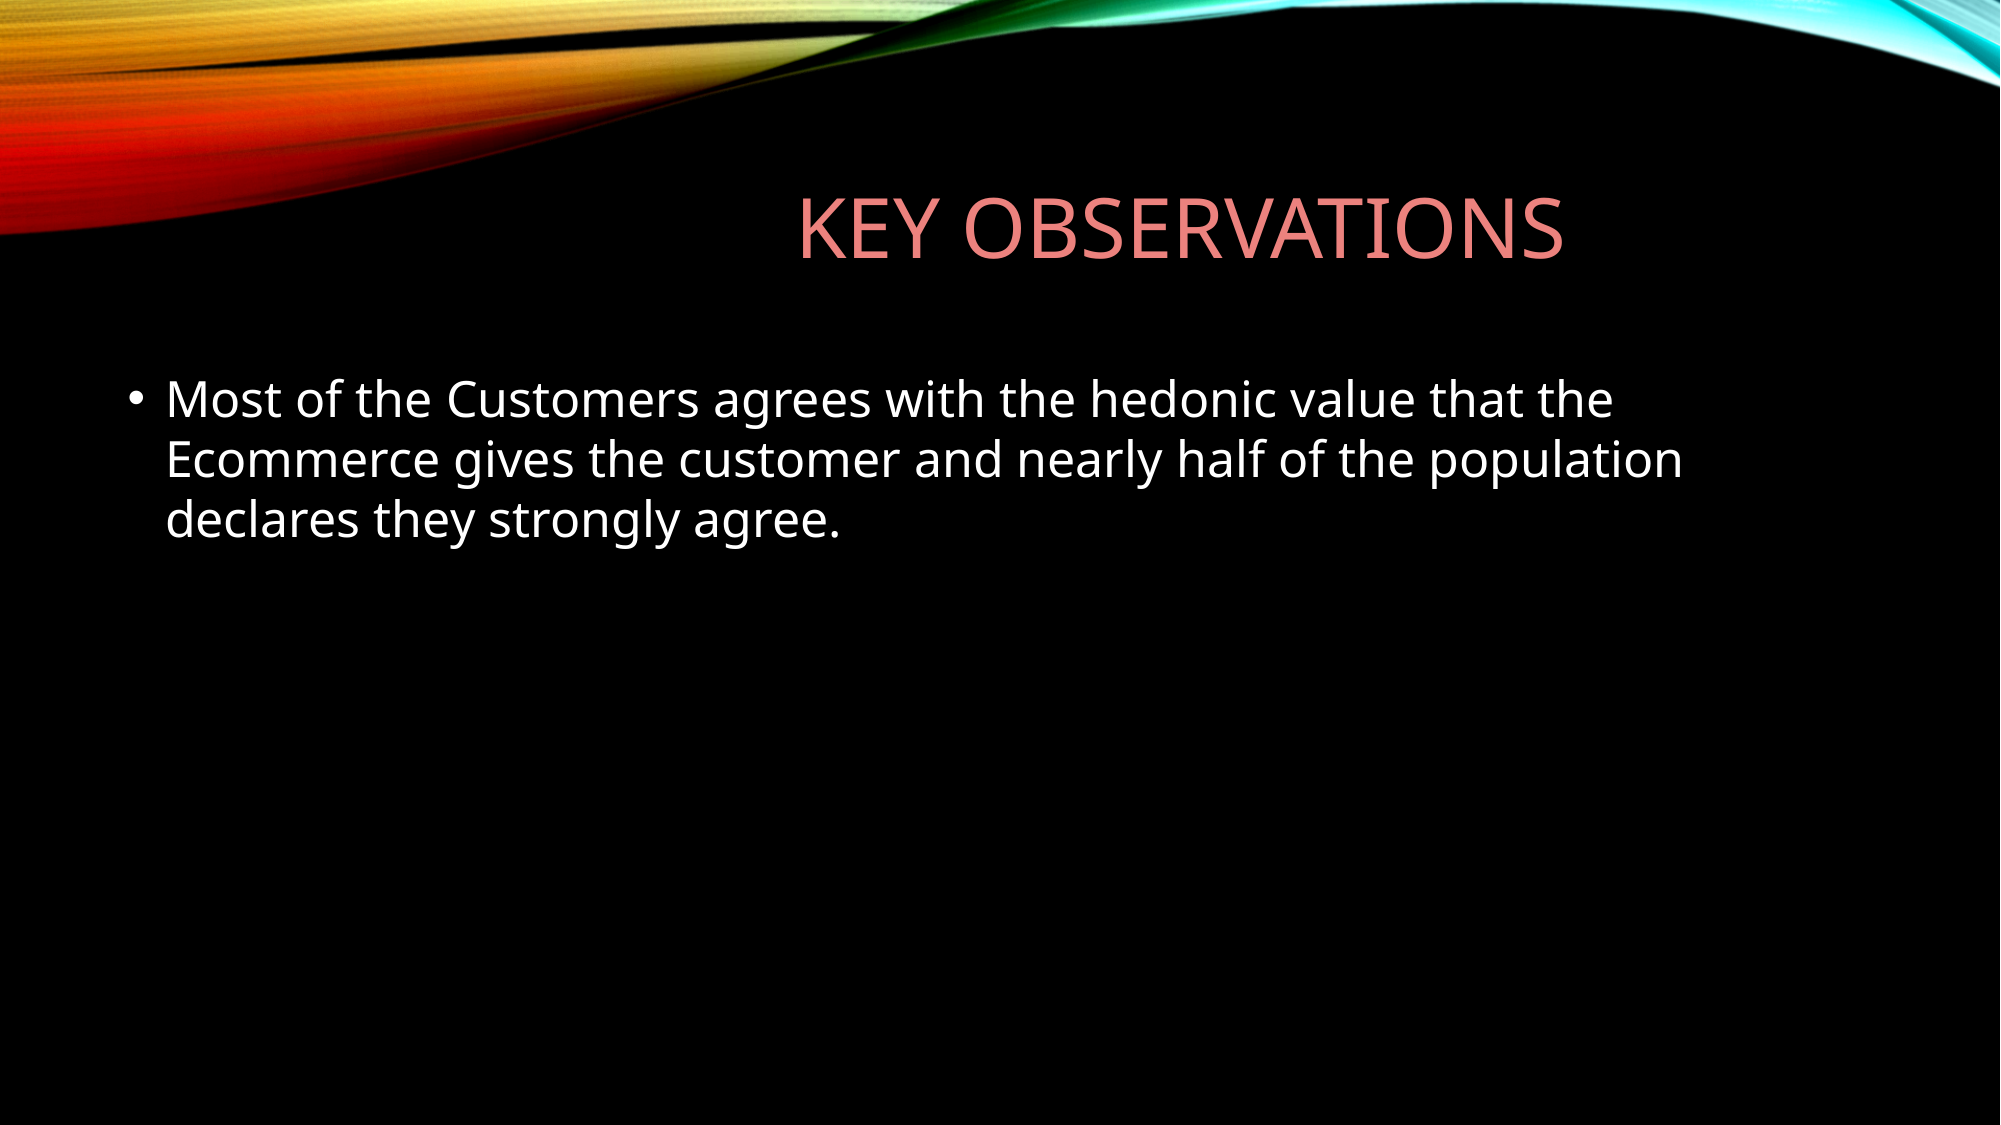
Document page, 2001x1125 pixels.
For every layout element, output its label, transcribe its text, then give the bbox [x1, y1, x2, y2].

list Most of the Customers agrees with the hedonic value that the Ecommerce gives the customer and nearly half of the population declares they strongly agree. [112, 360, 1888, 1021]
picture [0, 0, 2000, 237]
title Key observations [474, 125, 1888, 338]
